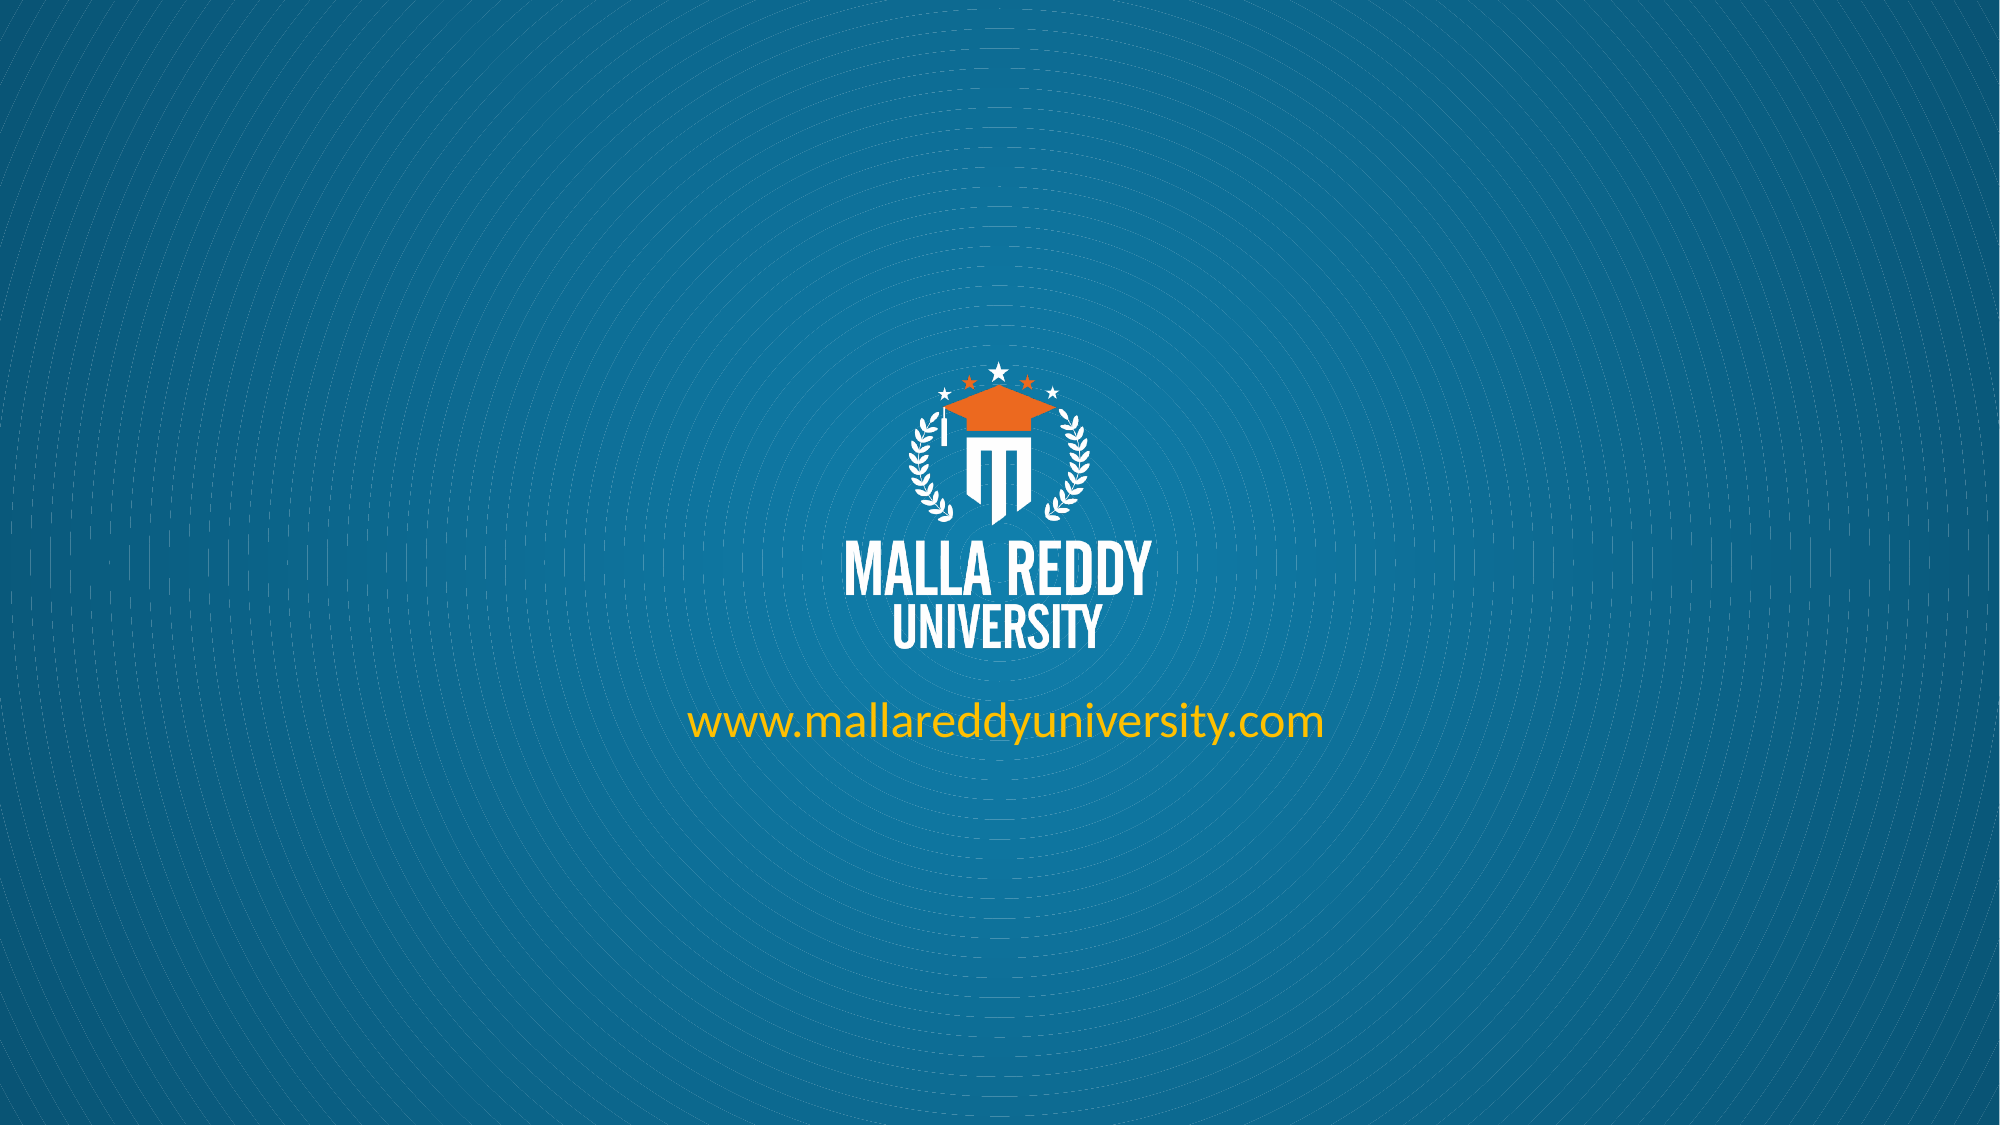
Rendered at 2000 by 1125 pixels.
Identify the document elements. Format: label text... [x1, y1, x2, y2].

picture [845, 361, 1152, 649]
text_box www.mallareddyuniversity.com [672, 680, 1341, 756]
